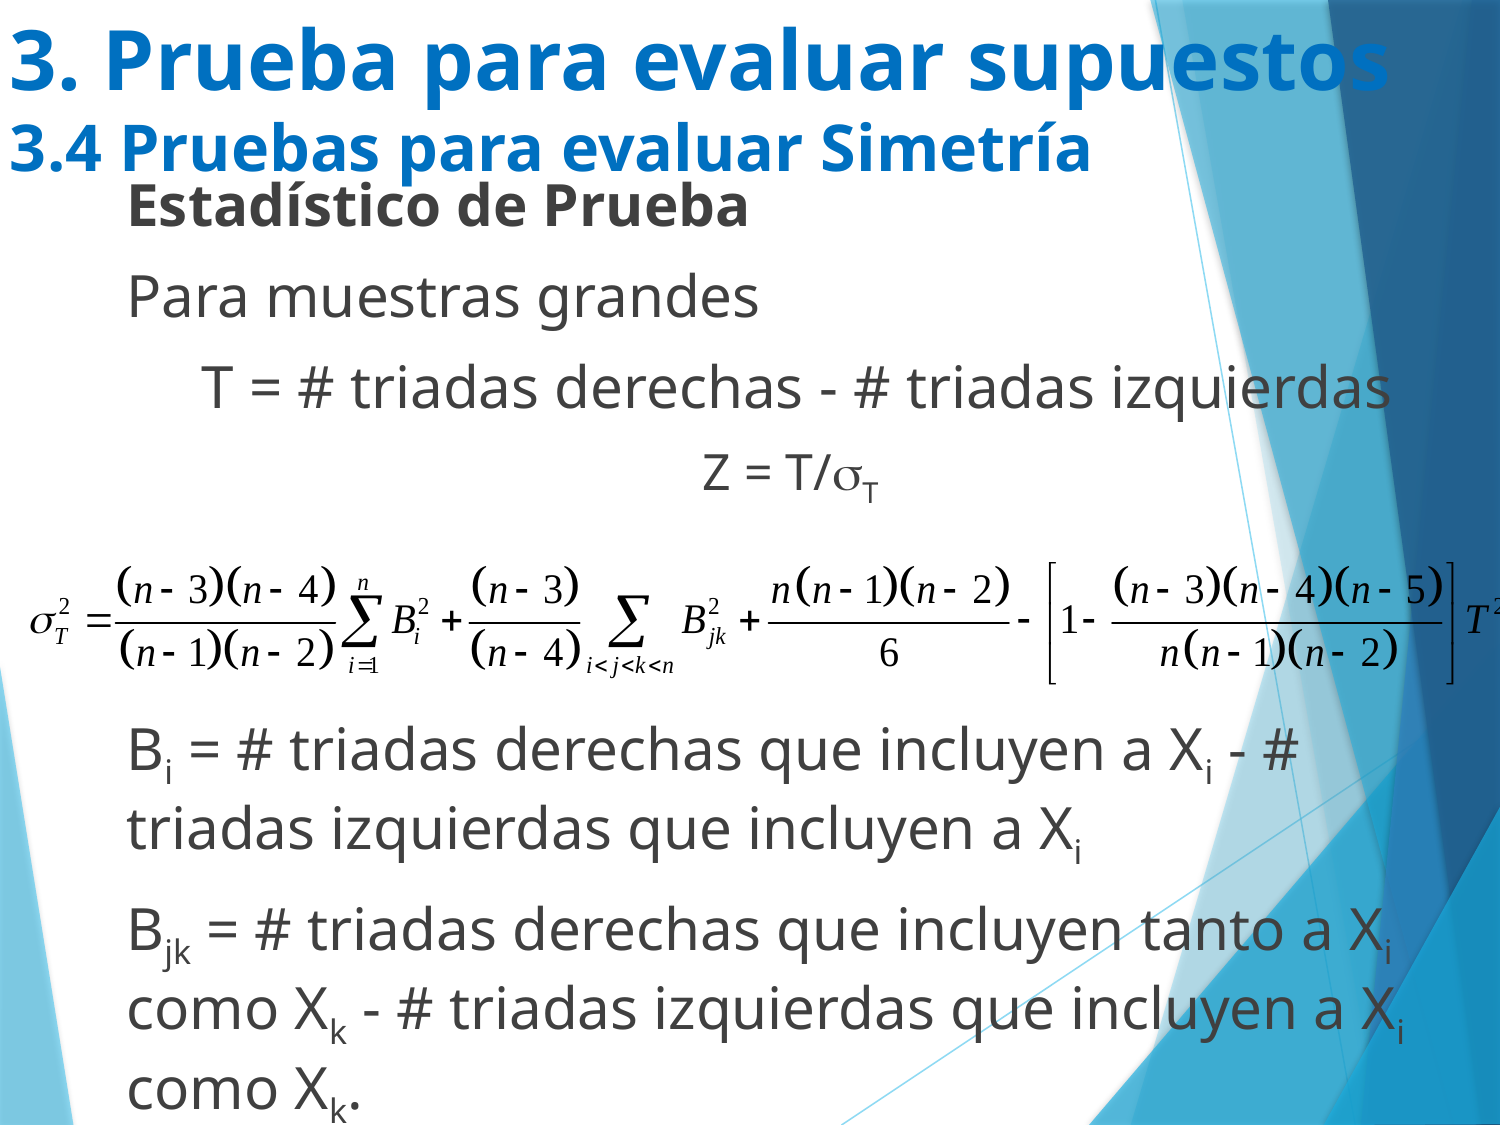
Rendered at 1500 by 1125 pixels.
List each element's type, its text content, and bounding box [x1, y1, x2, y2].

list Estadístico de Prueba Para muestras grandes T = # triadas derechas - # triadas izquierdas Z = T/T Bi = # triadas derechas que incluyen a Xi - # triadas izquierdas que incluyen a Xi Bjk = # triadas derechas que incluyen tanto a Xi como Xk - # triadas izquierdas que incluyen a Xi como Xk. [111, 160, 1483, 392]
list Estadístico de Prueba Para muestras grandes T = # triadas derechas - # triadas izquierdas Z = T/T Bi = # triadas derechas que incluyen a Xi - # triadas izquierdas que incluyen a Xi Bjk = # triadas derechas que incluyen tanto a Xi como Xk - # triadas izquierdas que incluyen a Xi como Xk. [111, 400, 1483, 543]
title 3. Prueba para evaluar supuestos 3.4 Pruebas para evaluar Simetría [0, 0, 1500, 196]
list Estadístico de Prueba Para muestras grandes T = # triadas derechas - # triadas izquierdas Z = T/T Bi = # triadas derechas que incluyen a Xi - # triadas izquierdas que incluyen a Xi Bjk = # triadas derechas que incluyen tanto a Xi como Xk - # triadas izquierdas que incluyen a Xi como Xk. [111, 703, 1483, 988]
text_box [29, 392, 1500, 400]
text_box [23, 552, 1500, 694]
